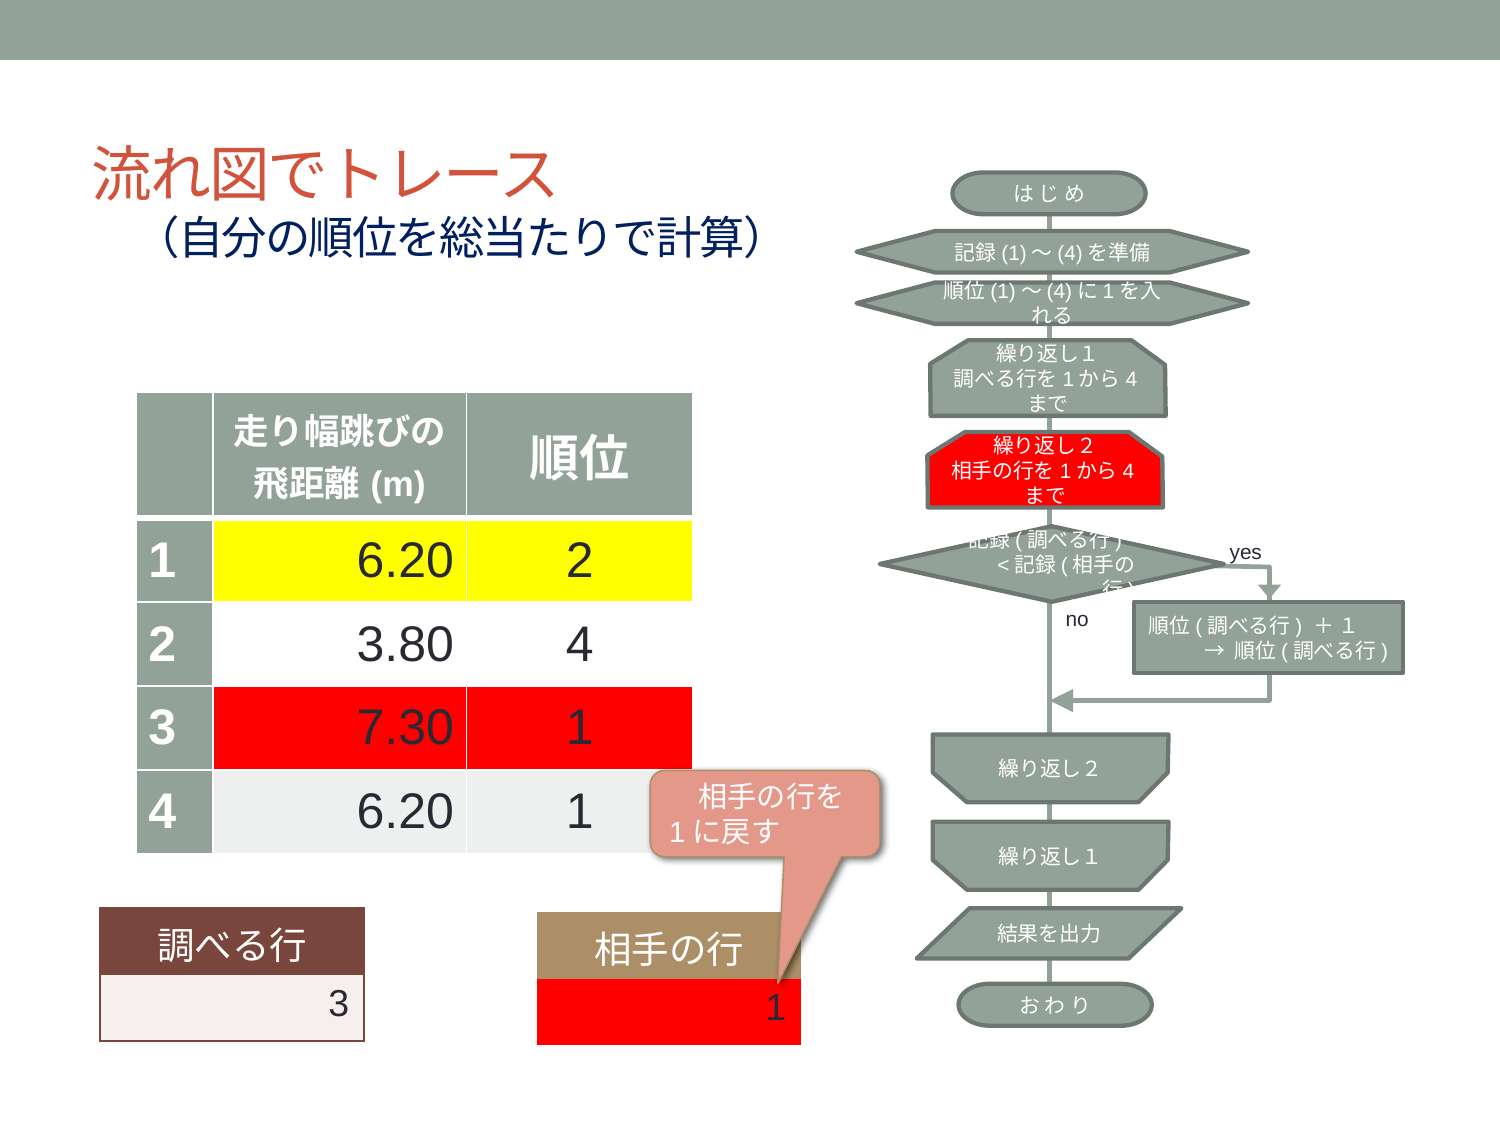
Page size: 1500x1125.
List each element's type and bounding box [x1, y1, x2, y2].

text_box [649, 172, 1403, 1026]
table_header [101, 909, 363, 974]
table_header [137, 393, 212, 515]
table_cell [214, 771, 466, 853]
table_header [214, 393, 466, 515]
table_cell [467, 771, 656, 853]
table_cell [137, 771, 212, 853]
table_cell [101, 975, 363, 1040]
table_cell [467, 603, 692, 685]
table_cell [137, 687, 212, 769]
table_cell [467, 521, 692, 601]
table_cell [214, 603, 466, 685]
table_header [467, 393, 692, 515]
table_cell [137, 603, 212, 685]
table_cell [467, 687, 692, 769]
table_header [537, 912, 780, 979]
table_cell [137, 521, 212, 601]
table_cell [214, 521, 466, 601]
table_header [782, 942, 801, 979]
table_cell [214, 687, 466, 769]
table_cell [537, 979, 801, 1045]
title [76, 108, 836, 292]
